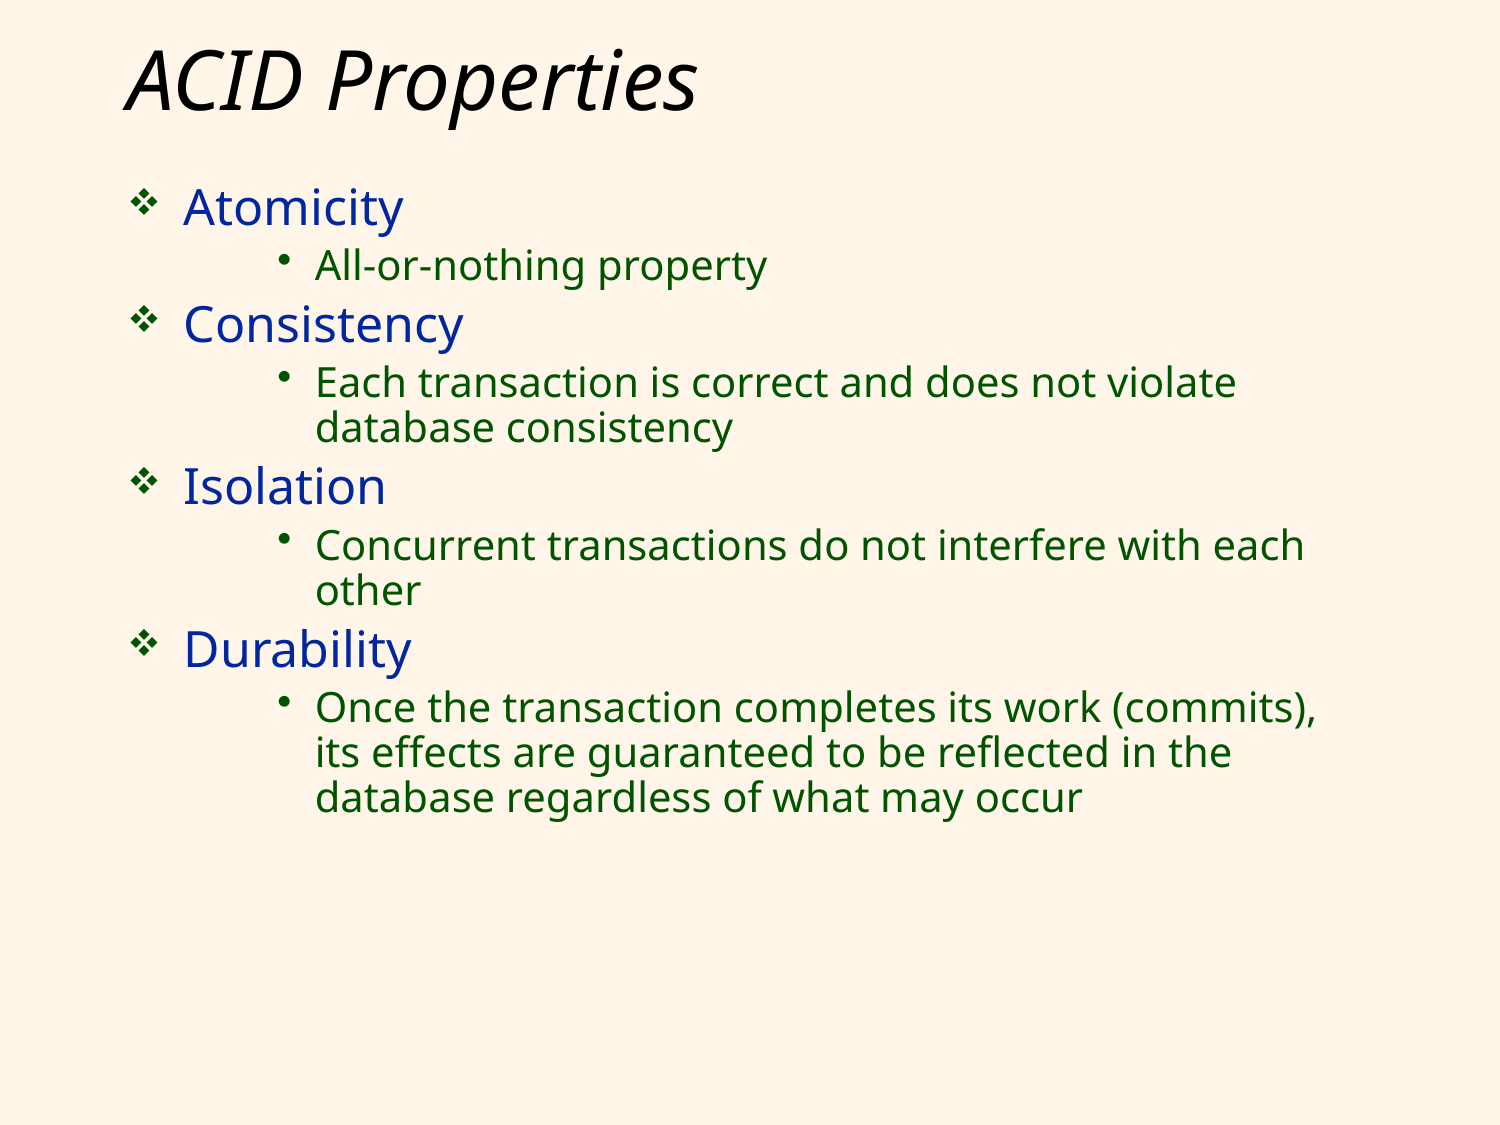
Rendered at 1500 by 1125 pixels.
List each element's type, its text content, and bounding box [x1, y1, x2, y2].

title ACID Properties [112, 0, 1388, 154]
list Atomicity All-or-nothing property Consistency Each transaction is correct and does not violate database consistency Isolation Concurrent transactions do not interfere with each other Durability Once the transaction completes its work (commits), its effects are guaranteed to be reflected in the database regardless of what may occur [112, 174, 1388, 888]
